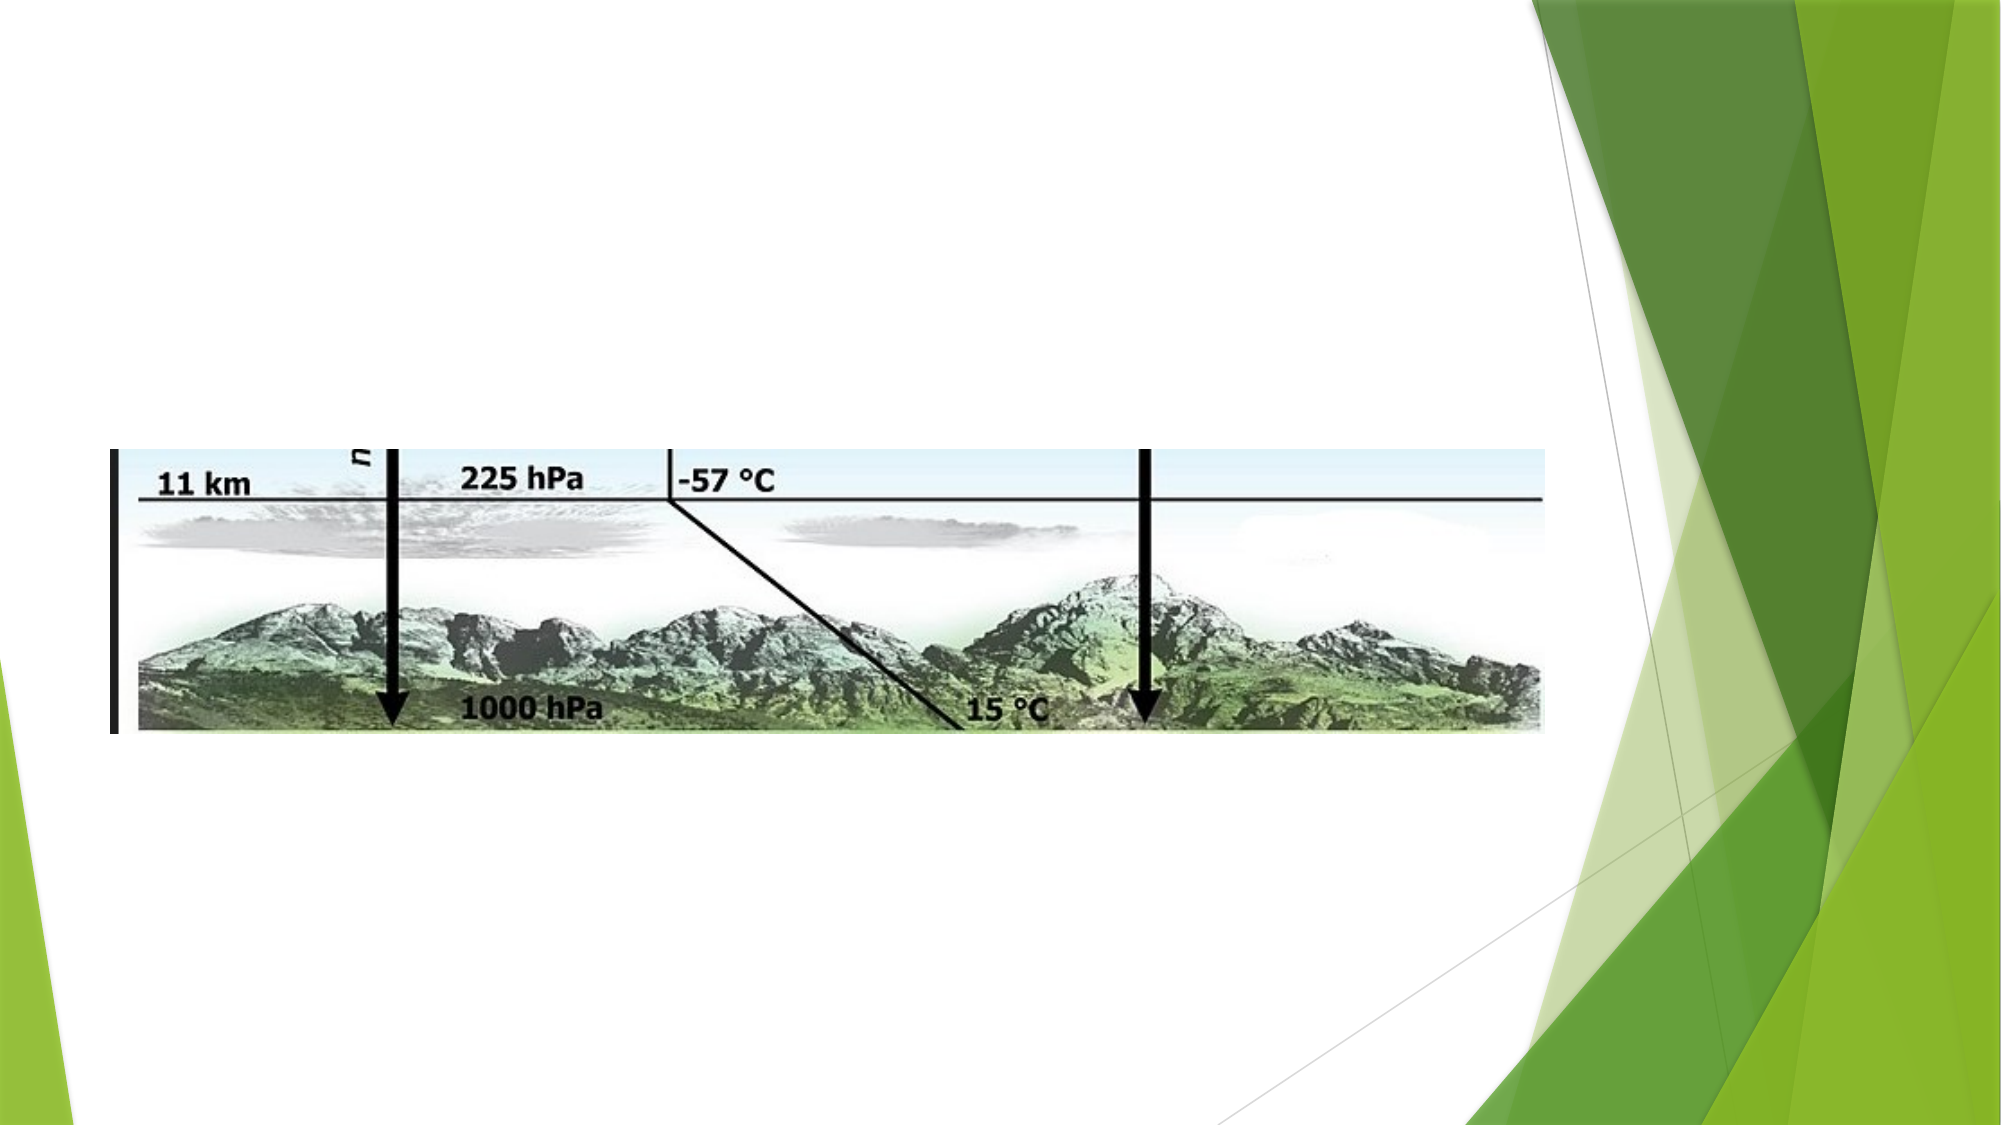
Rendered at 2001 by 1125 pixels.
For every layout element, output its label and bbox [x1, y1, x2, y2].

picture [109, 449, 1546, 735]
